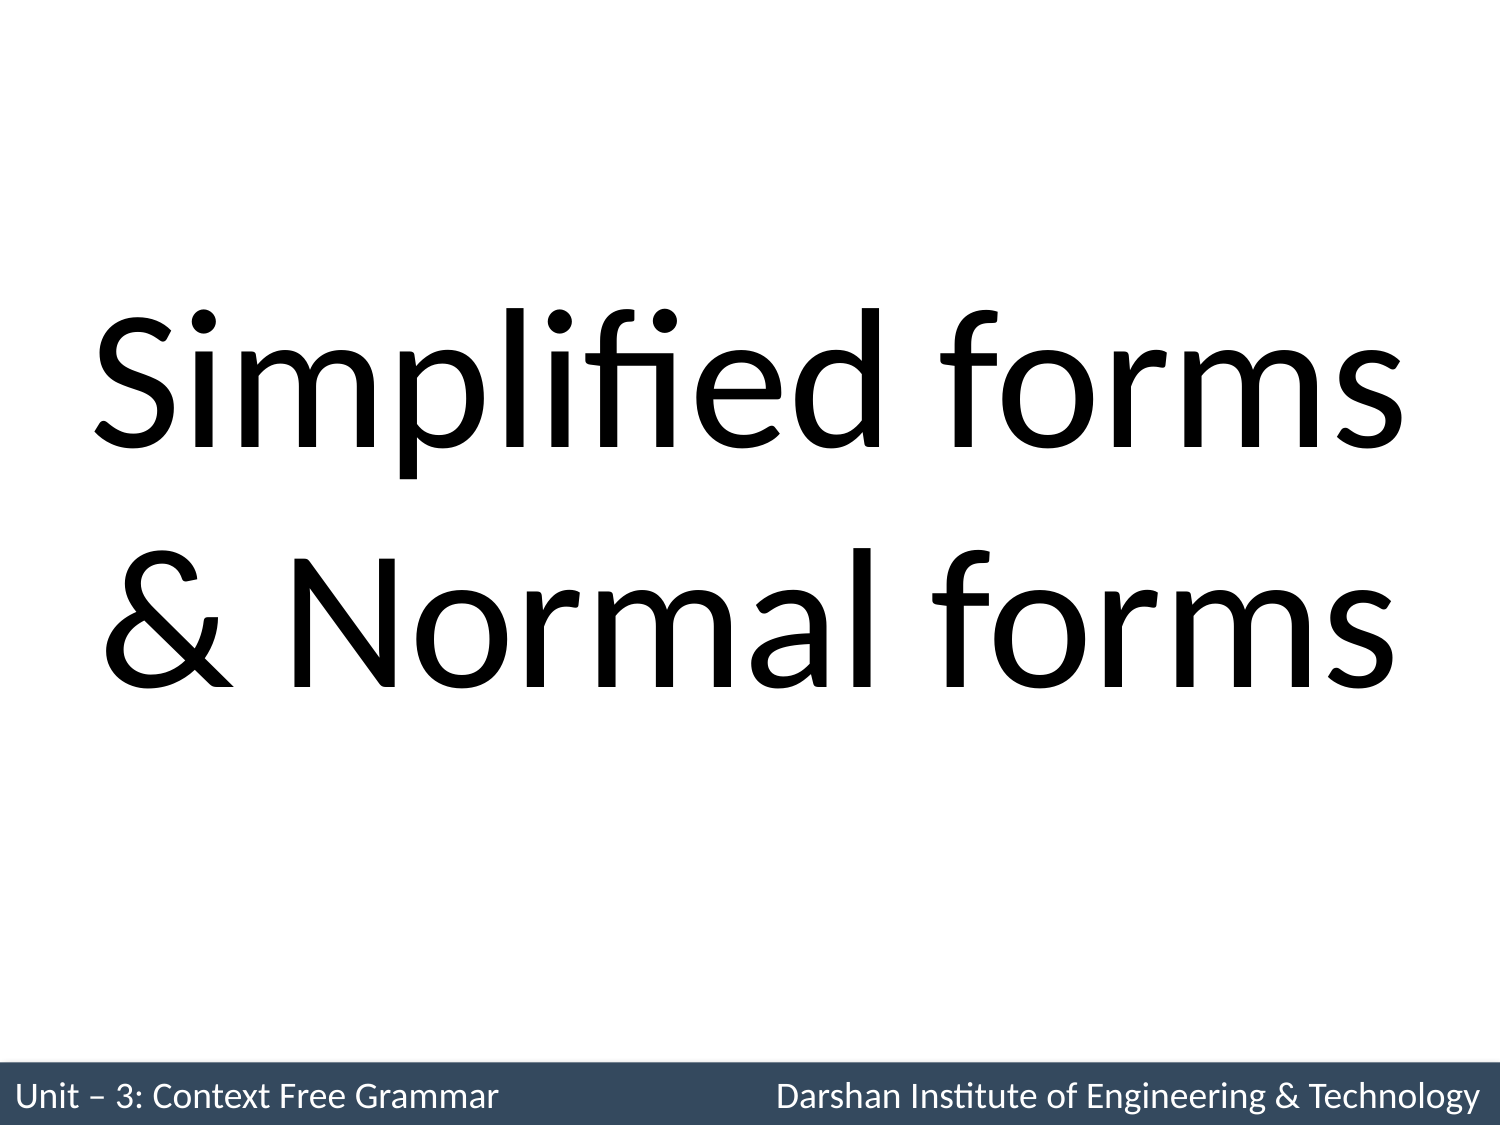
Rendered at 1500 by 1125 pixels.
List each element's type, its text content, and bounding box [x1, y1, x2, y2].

text_box Simplified forms & Normal forms [0, 0, 1500, 1063]
